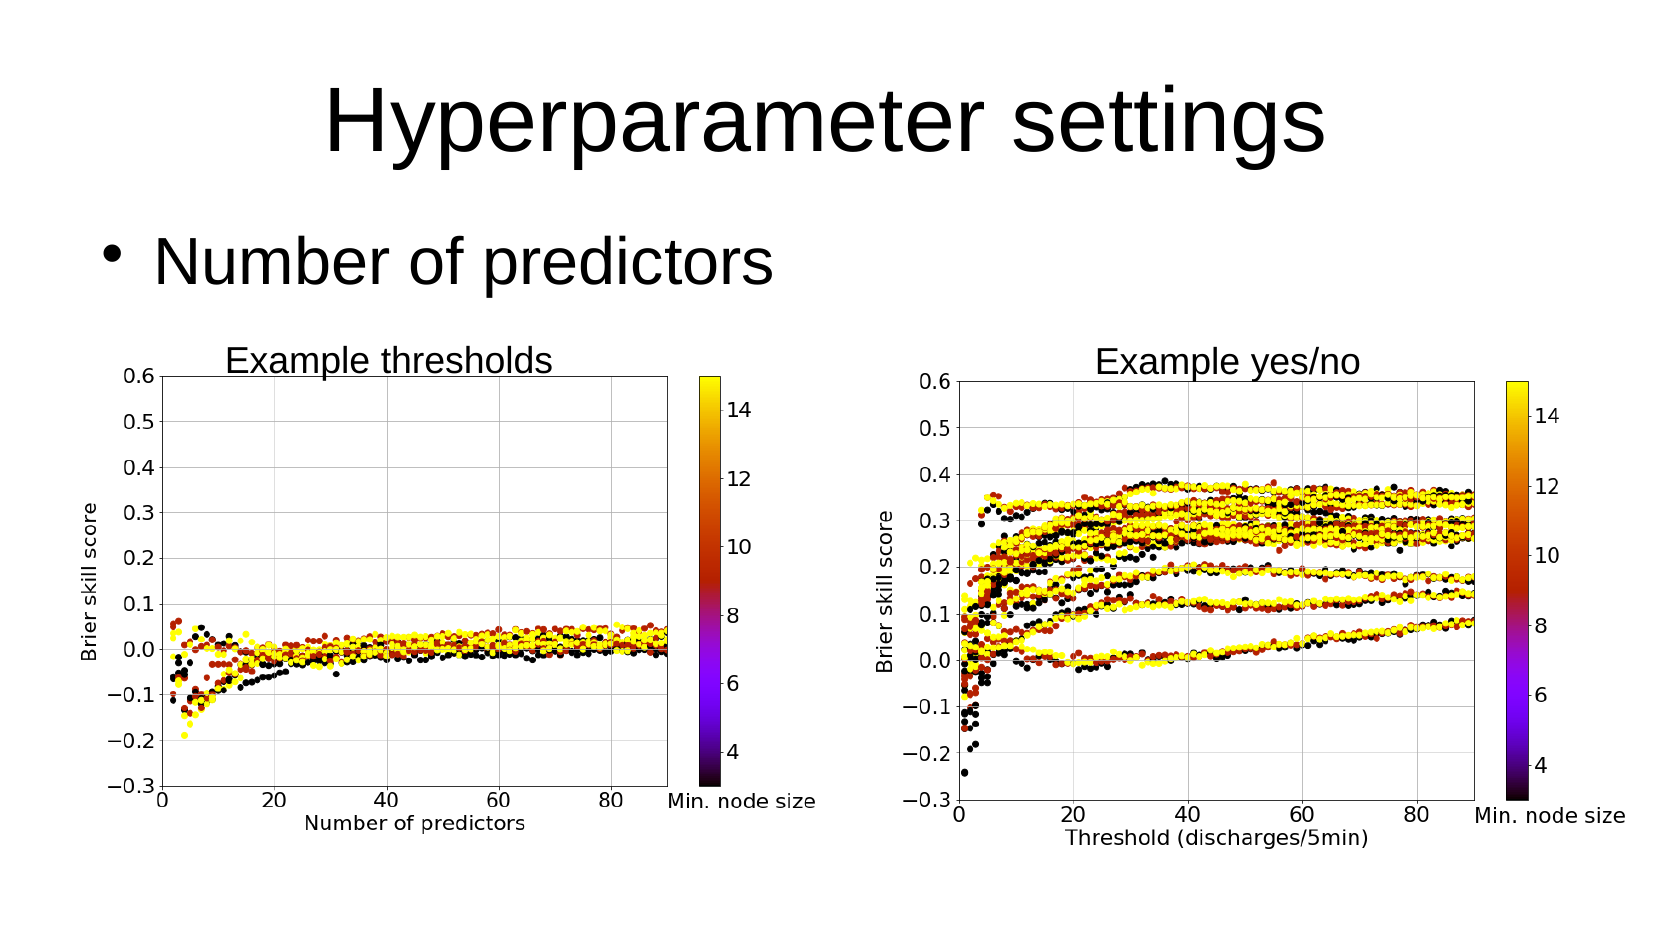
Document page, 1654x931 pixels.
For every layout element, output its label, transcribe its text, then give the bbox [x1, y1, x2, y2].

picture [869, 366, 1632, 856]
text_box Example yes/no [1080, 329, 1376, 365]
text_box Hyperparameter settings [82, 37, 1570, 192]
text_box Example thresholds [210, 329, 568, 359]
text_box Number of predictors [82, 217, 1570, 757]
picture [74, 361, 822, 841]
